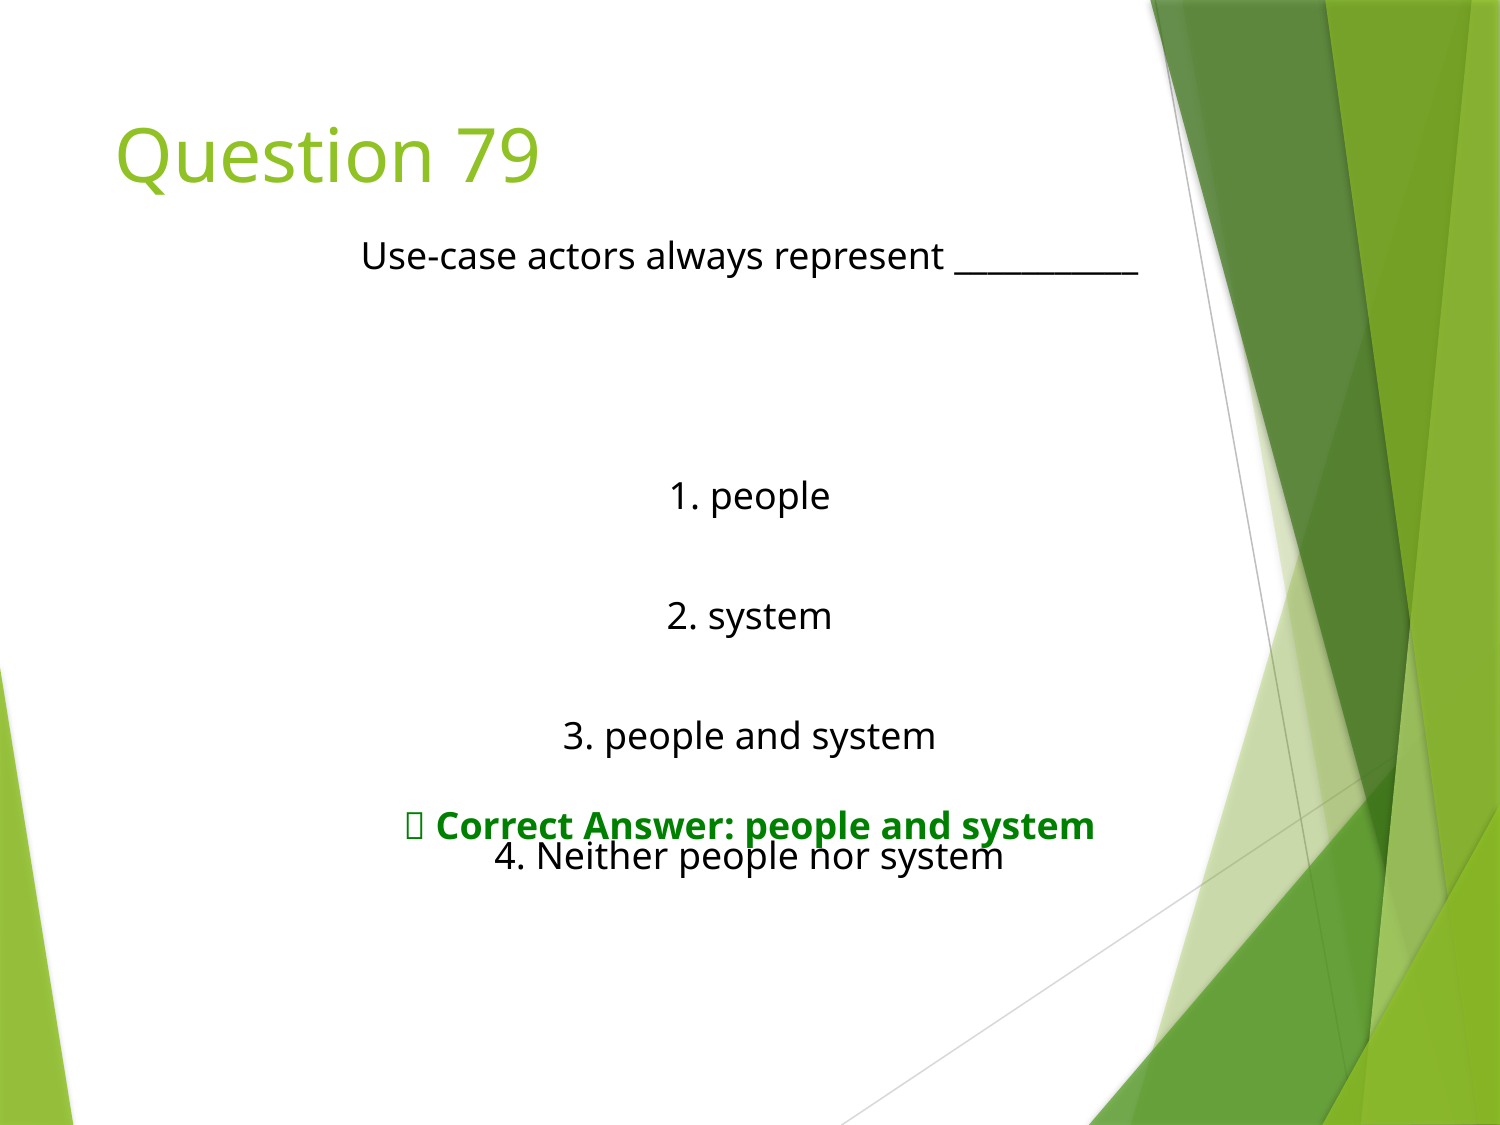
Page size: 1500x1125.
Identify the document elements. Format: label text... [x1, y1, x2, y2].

text_box 2. system [651, 539, 848, 645]
text_box 4. Neither people nor system [479, 855, 1021, 885]
text_box ✅ Correct Answer: people and system [388, 749, 1112, 855]
text_box 3. people and system [548, 659, 952, 749]
text_box Use-case actors always represent ___________ [345, 224, 1155, 285]
title Question 79 [99, 99, 1142, 317]
text_box 1. people [653, 419, 846, 525]
